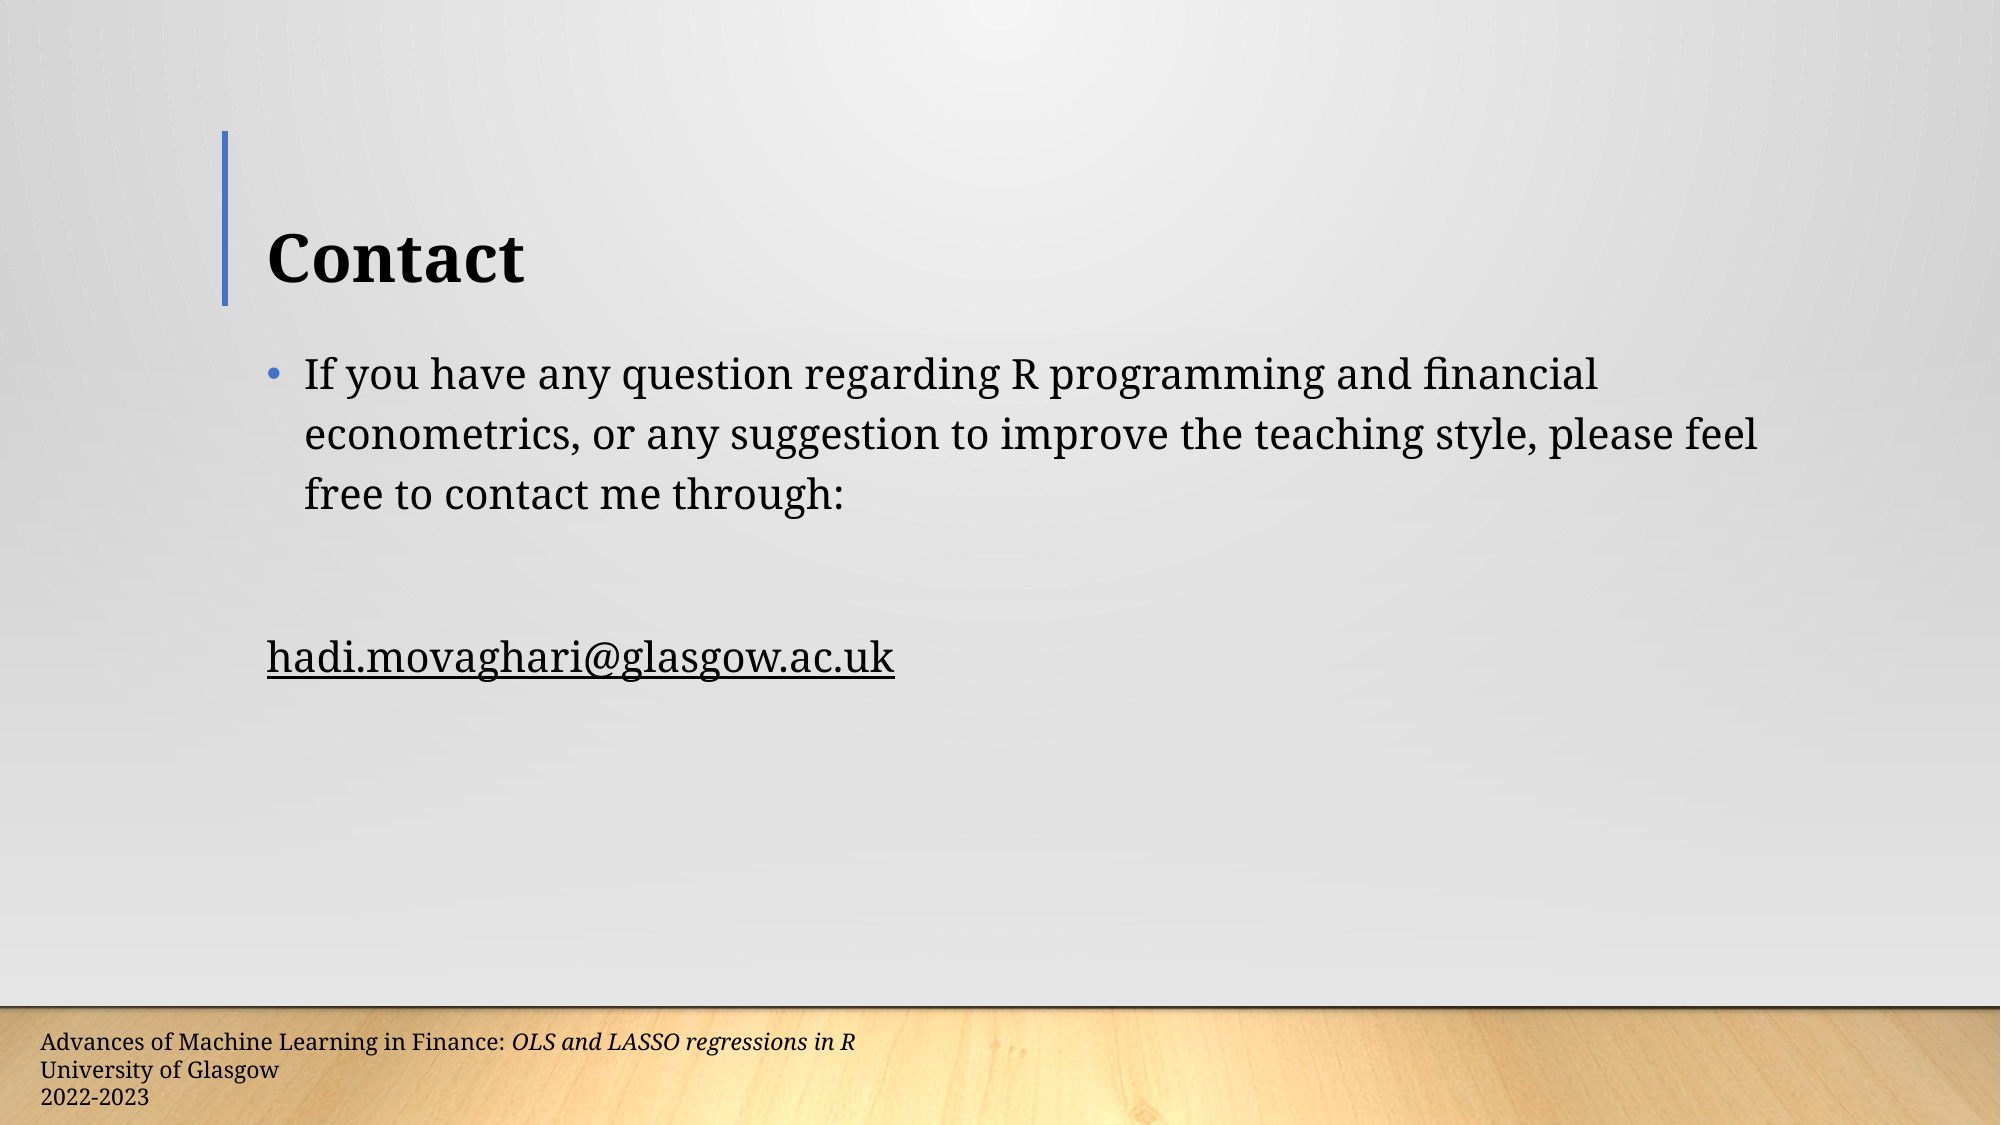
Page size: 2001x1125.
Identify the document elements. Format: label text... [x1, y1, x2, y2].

text_box Advances of Machine Learning in Finance: OLS and LASSO regressions in R University of Glasgow 2022-2023 [25, 1020, 873, 1118]
title Contact [251, 131, 1814, 305]
list If you have any question regarding R programming and financial econometrics, or any suggestion to improve the teaching style, please feel free to contact me through: hadi.movaghari@glasgow.ac.uk [251, 330, 1814, 897]
picture [0, 1006, 2000, 1125]
